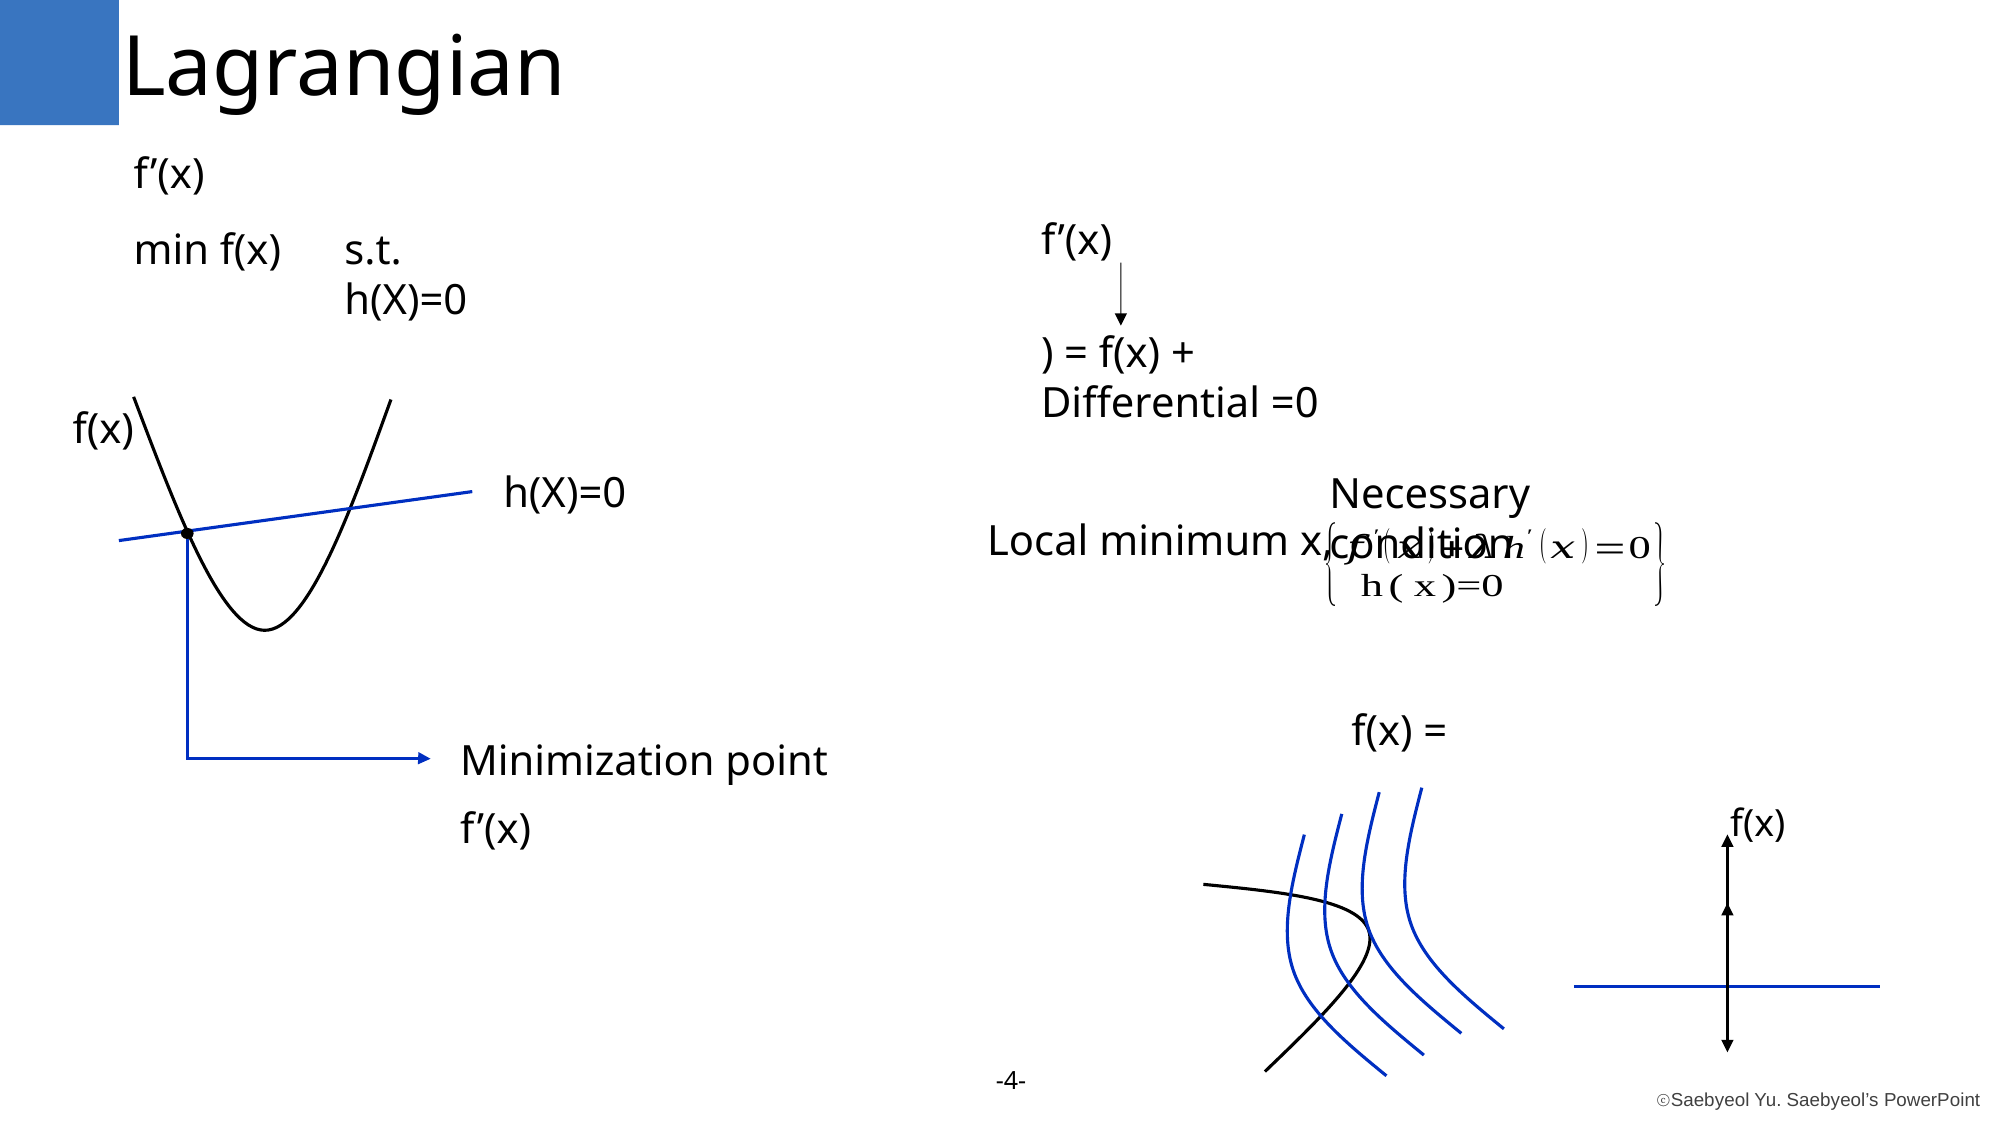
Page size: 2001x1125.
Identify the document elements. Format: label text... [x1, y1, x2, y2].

text_box h(X)=0 [503, 465, 694, 516]
text_box [1286, 834, 1388, 1077]
text_box [190, 541, 199, 559]
text_box [1203, 883, 1321, 1073]
text_box Lagrangian [107, 4, 581, 120]
text_box Minimization point [460, 733, 845, 784]
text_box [118, 491, 473, 541]
text_box min f(x) [133, 222, 294, 273]
text_box Necessary condition [1329, 466, 1694, 567]
text_box f(x) [72, 401, 233, 452]
text_box [132, 396, 392, 491]
text_box [1361, 791, 1462, 1035]
text_box s.t. h(X)=0 [344, 222, 535, 323]
text_box [1323, 813, 1425, 1056]
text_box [199, 527, 419, 771]
slide_number -4- [958, 1038, 1041, 1125]
text_box Local minimum x, [987, 513, 1352, 564]
text_box [1403, 787, 1505, 1030]
text_box [0, 0, 120, 126]
